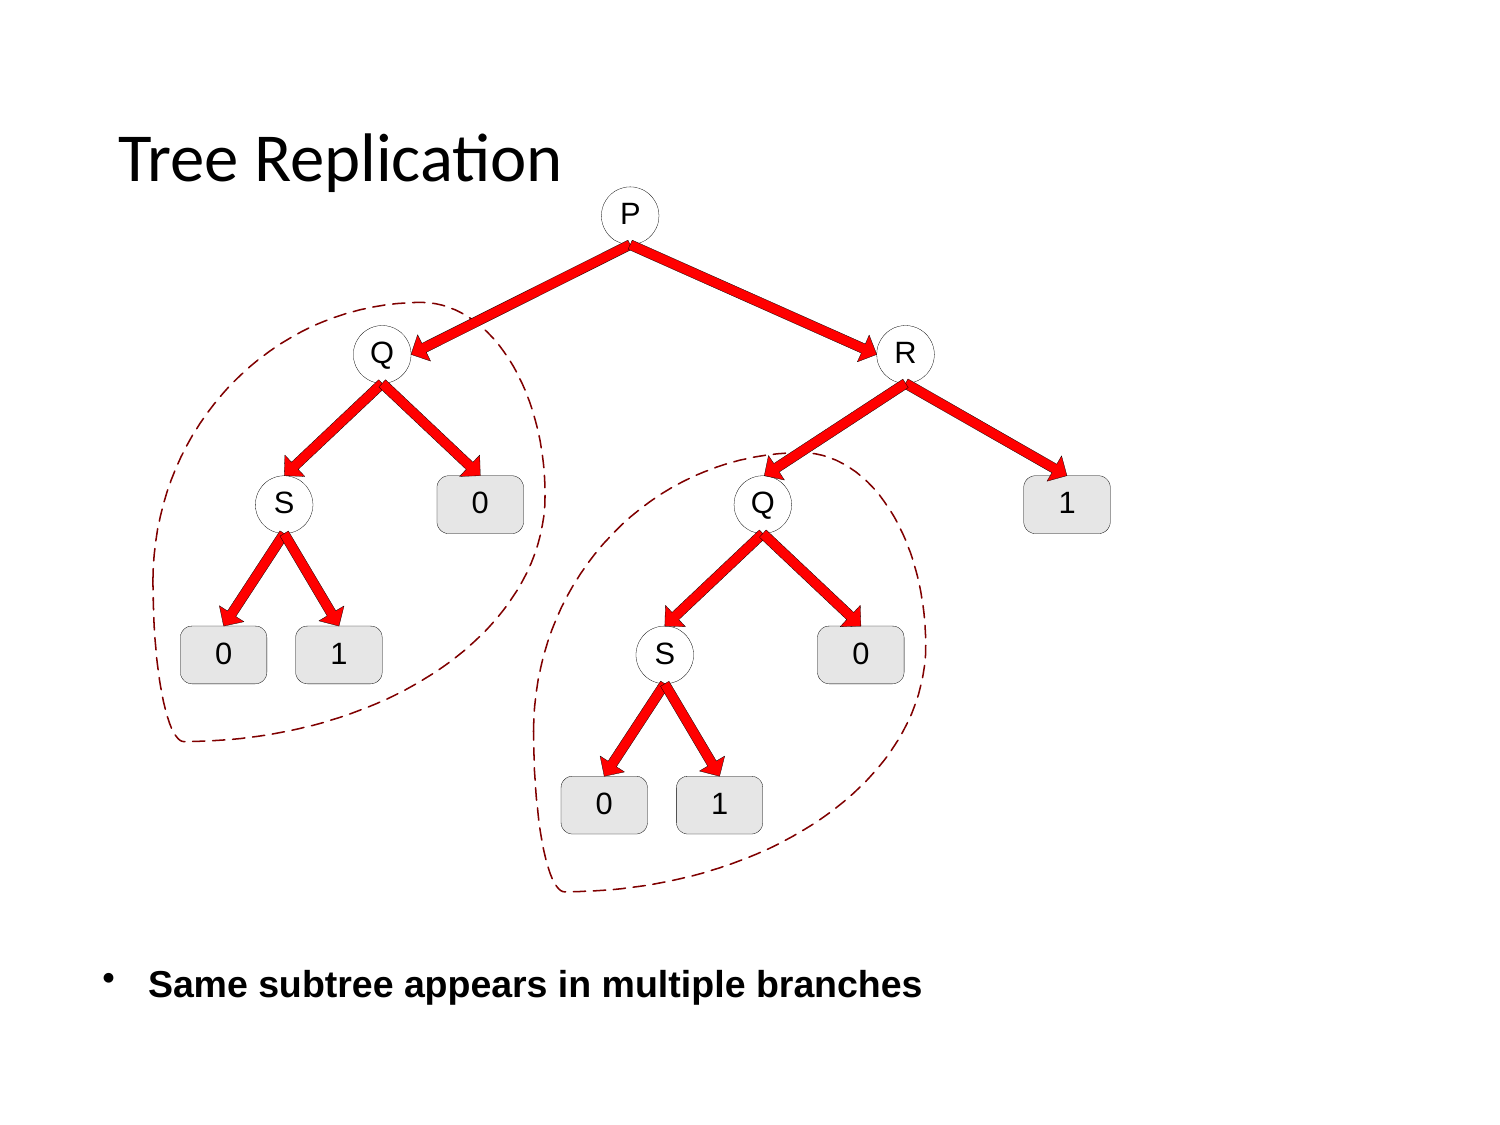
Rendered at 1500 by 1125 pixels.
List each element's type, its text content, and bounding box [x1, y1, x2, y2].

text_box Same subtree appears in multiple branches [87, 952, 1400, 1012]
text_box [149, 185, 1113, 894]
title Tree Replication [103, 45, 1397, 263]
